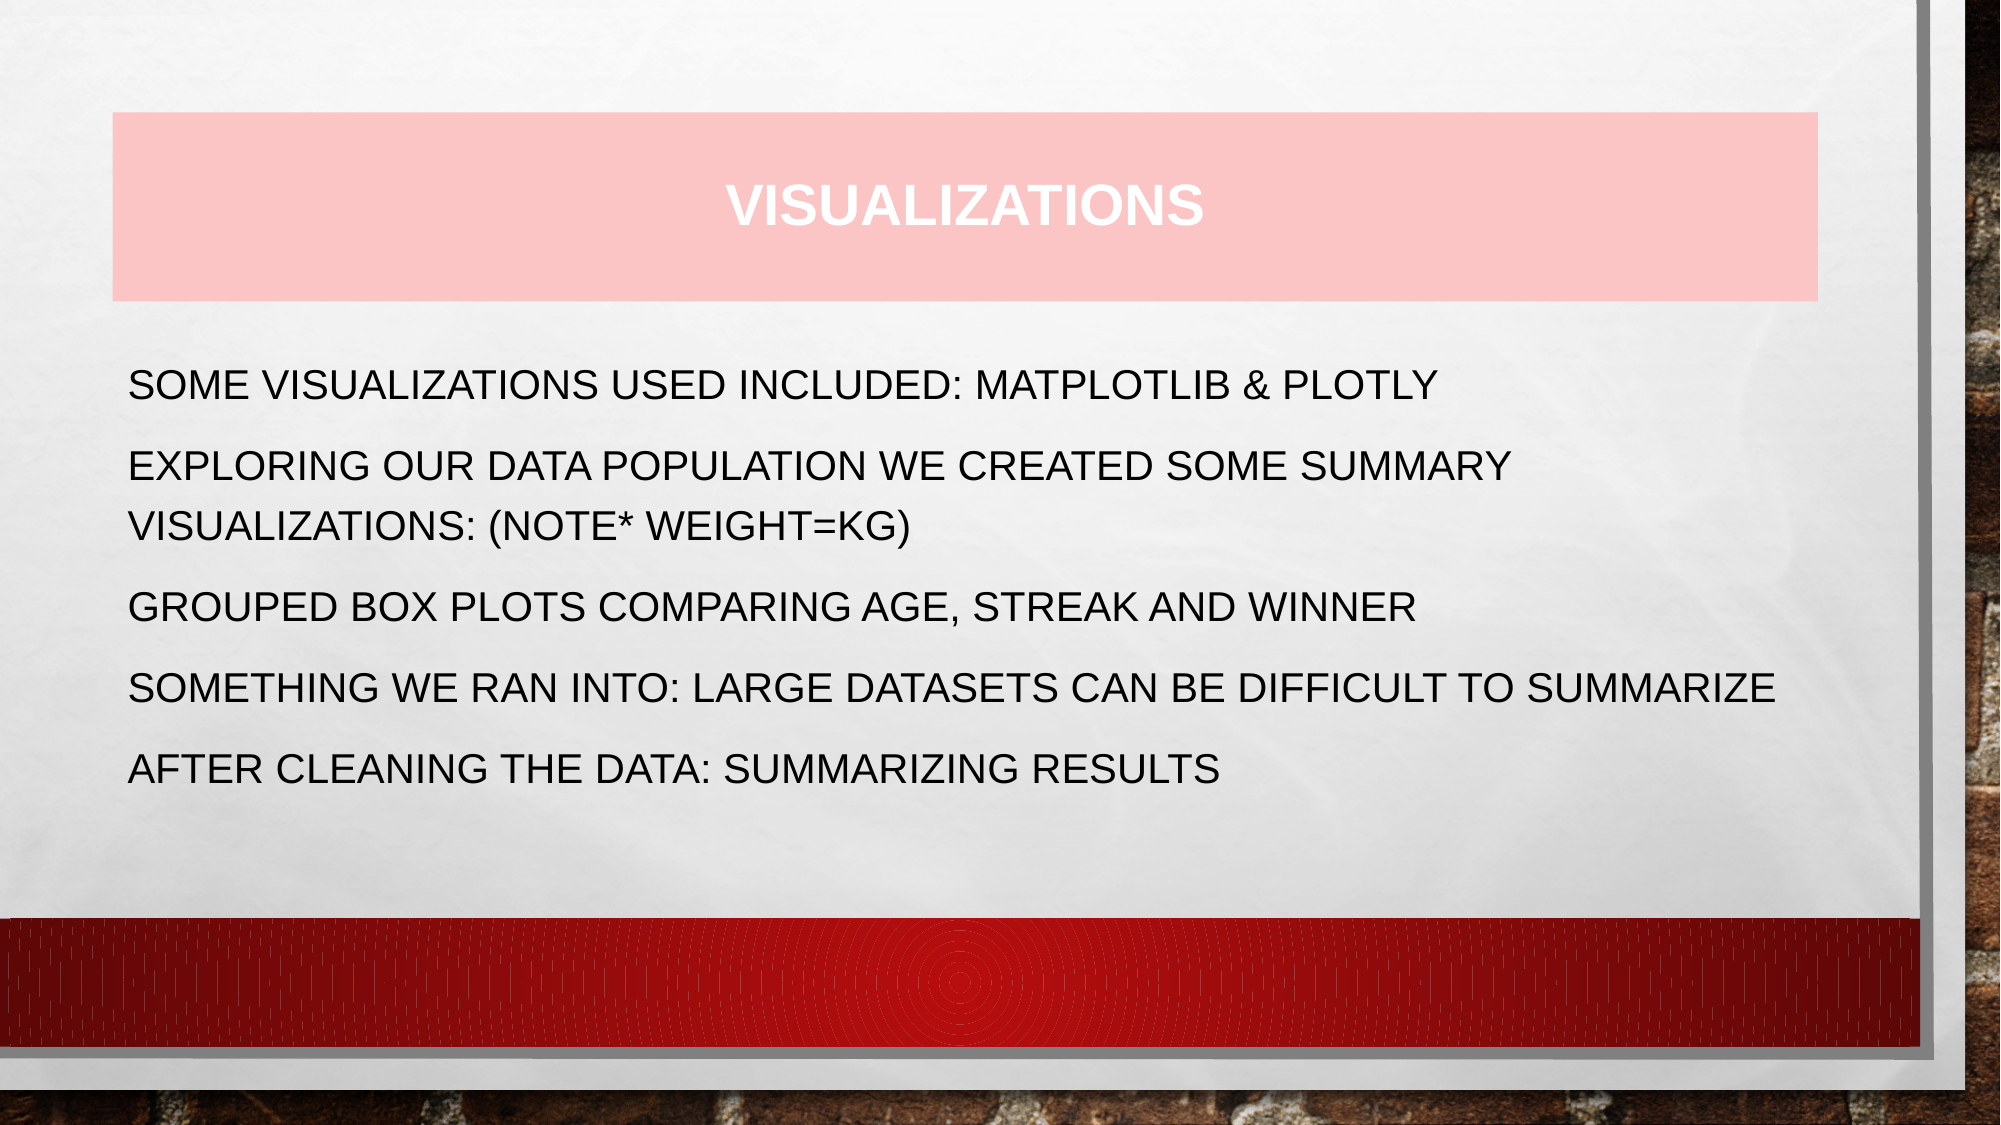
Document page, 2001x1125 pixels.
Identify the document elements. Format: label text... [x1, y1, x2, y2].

list Some visualizations Used included: matplotlib & plotly Exploring our data population we created some summary visualizations: (Note* weight=kg) Grouped box plots comparing age, streak and winner Something We ran into: large datasets can be difficult to summarize After cleaning the data: summarizing results [112, 338, 1818, 882]
title Visualizations [112, 112, 1818, 302]
picture [0, 0, 2000, 1125]
